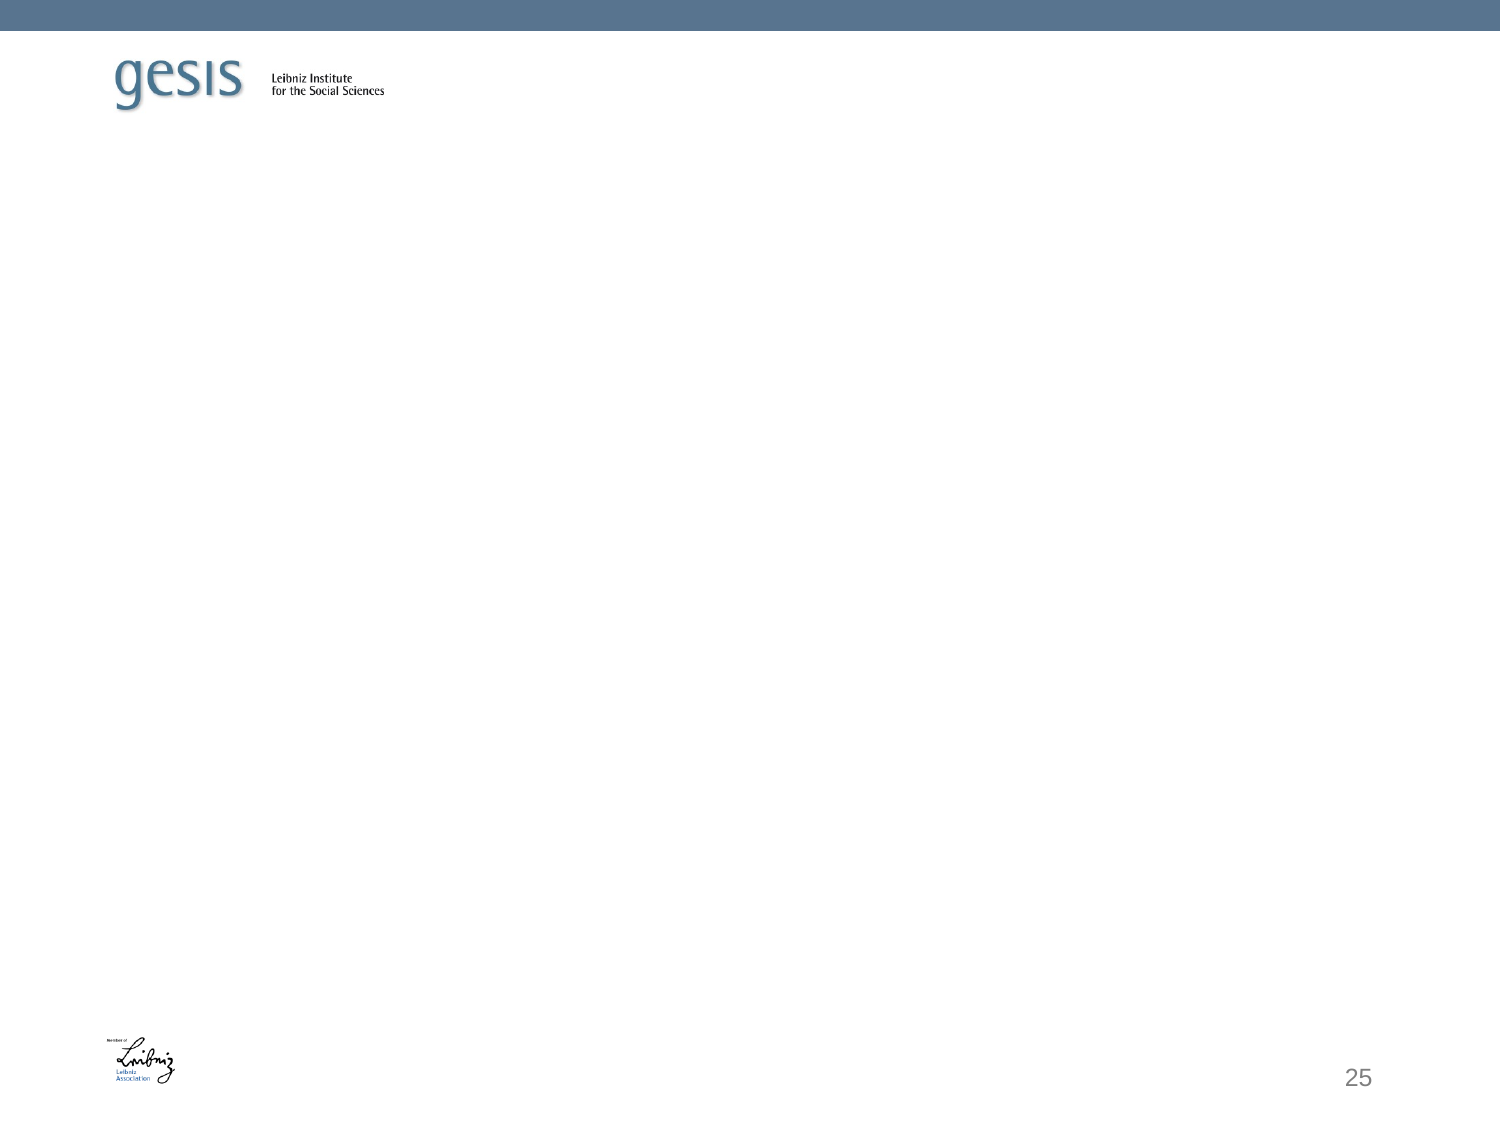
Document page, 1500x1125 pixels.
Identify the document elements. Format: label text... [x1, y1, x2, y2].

picture [102, 1033, 179, 1087]
picture [113, 58, 384, 115]
slide_number 25 [1068, 1046, 1388, 1107]
